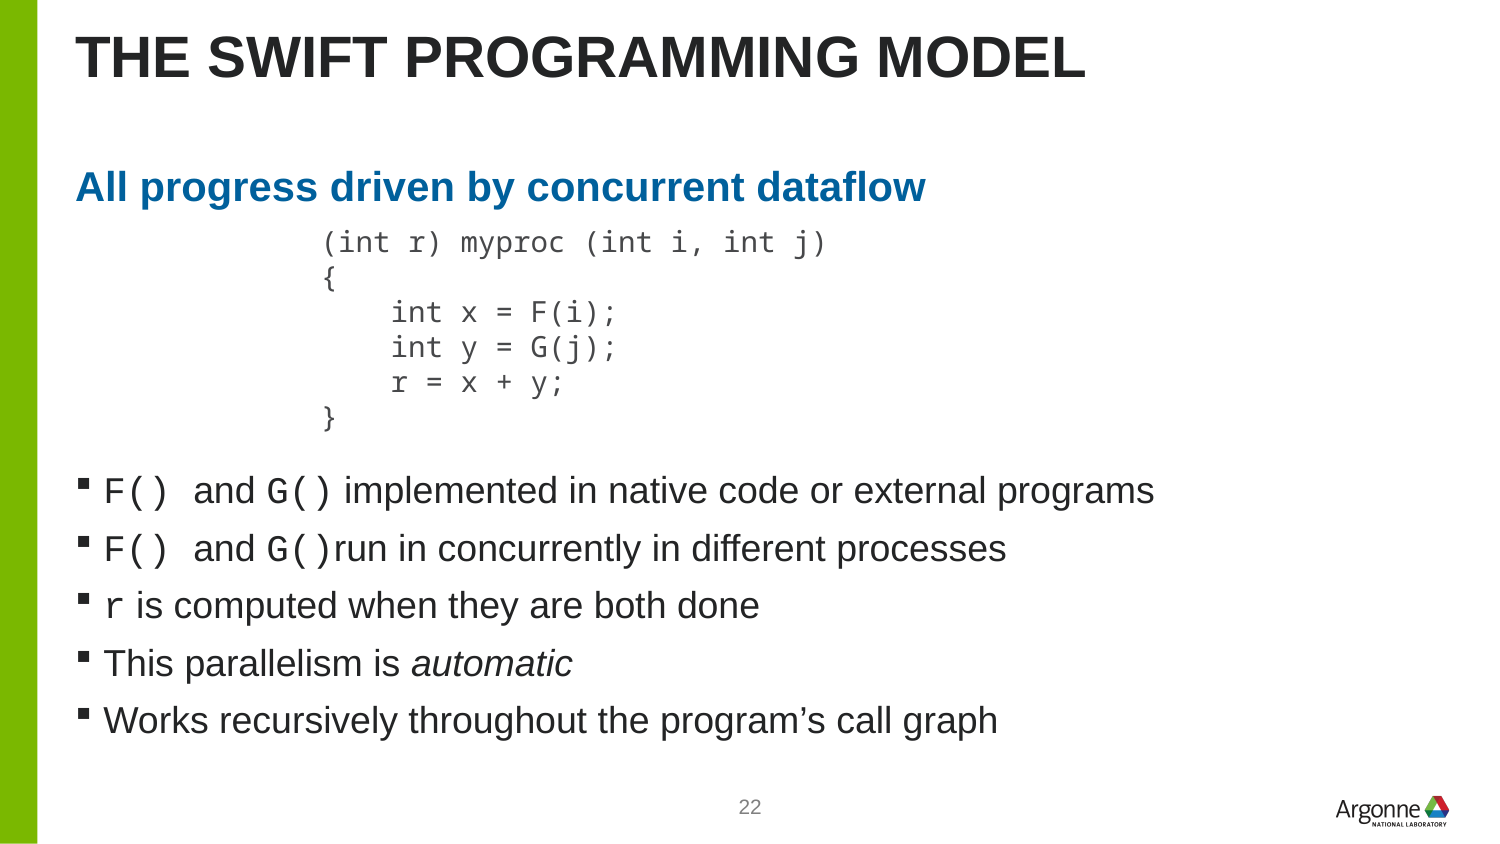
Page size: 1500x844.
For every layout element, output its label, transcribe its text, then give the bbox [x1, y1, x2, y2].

text_box (int r) myproc (int i, int j) { int x = F(i); int y = G(j); r = x + y; } [305, 216, 1056, 441]
list F() and G() implemented in native code or external programs F() and G()run in concurrently in different processes r is computed when they are both done This parallelism is automatic Works recursively throughout the program’s call graph [75, 466, 1449, 754]
title The Swift programming model [75, 58, 1449, 161]
slide_number 22 [712, 796, 788, 819]
list All progress driven by concurrent dataflow [75, 165, 1449, 228]
picture [1330, 787, 1458, 834]
